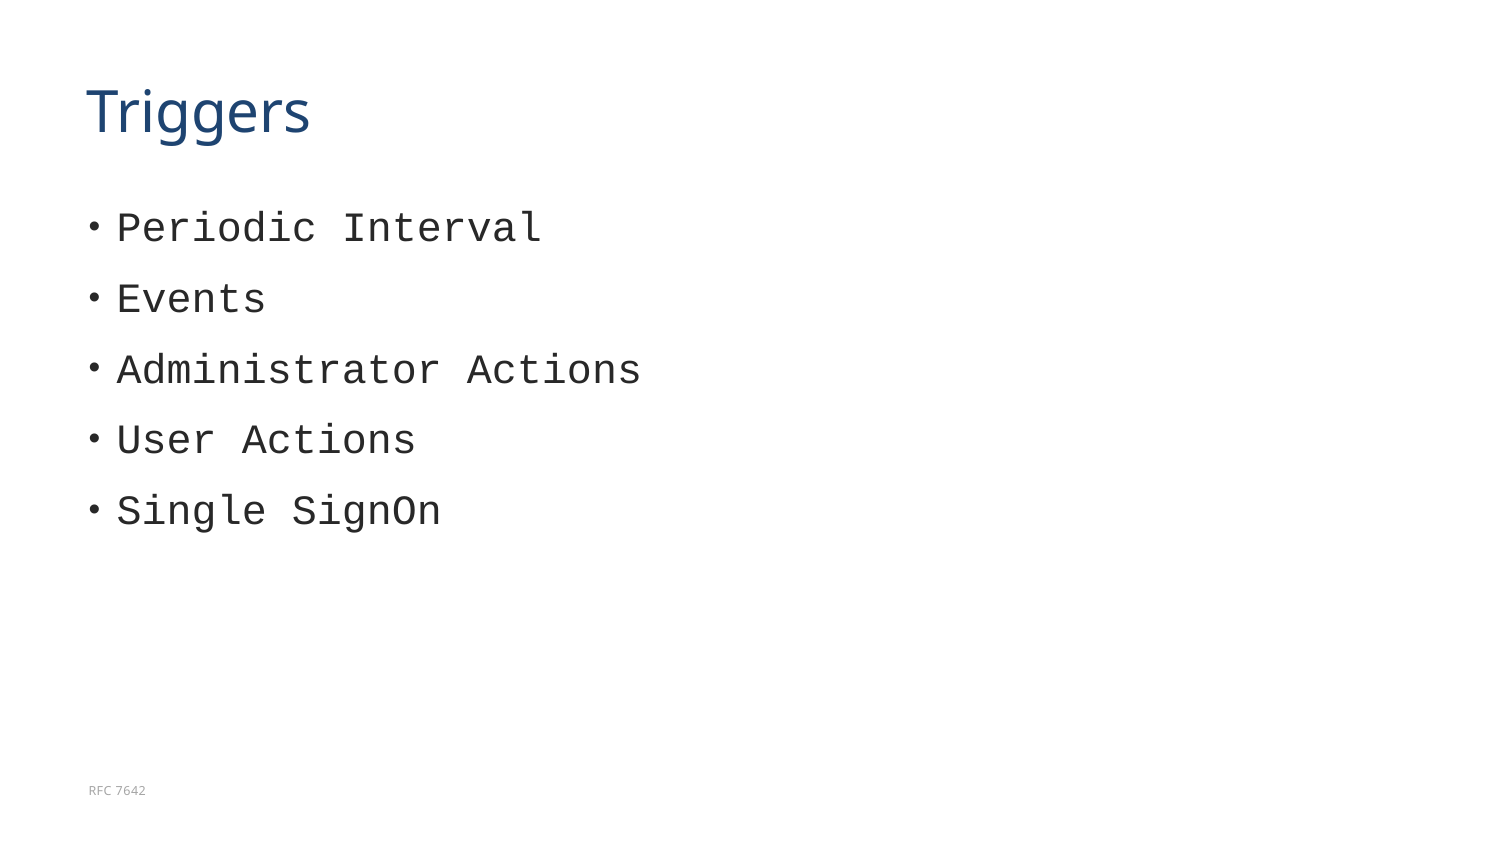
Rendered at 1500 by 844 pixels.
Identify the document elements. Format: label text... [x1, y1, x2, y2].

title Triggers [71, 55, 1441, 176]
list Periodic Interval Events Administrator Actions User Actions Single SignOn [64, 196, 1422, 753]
